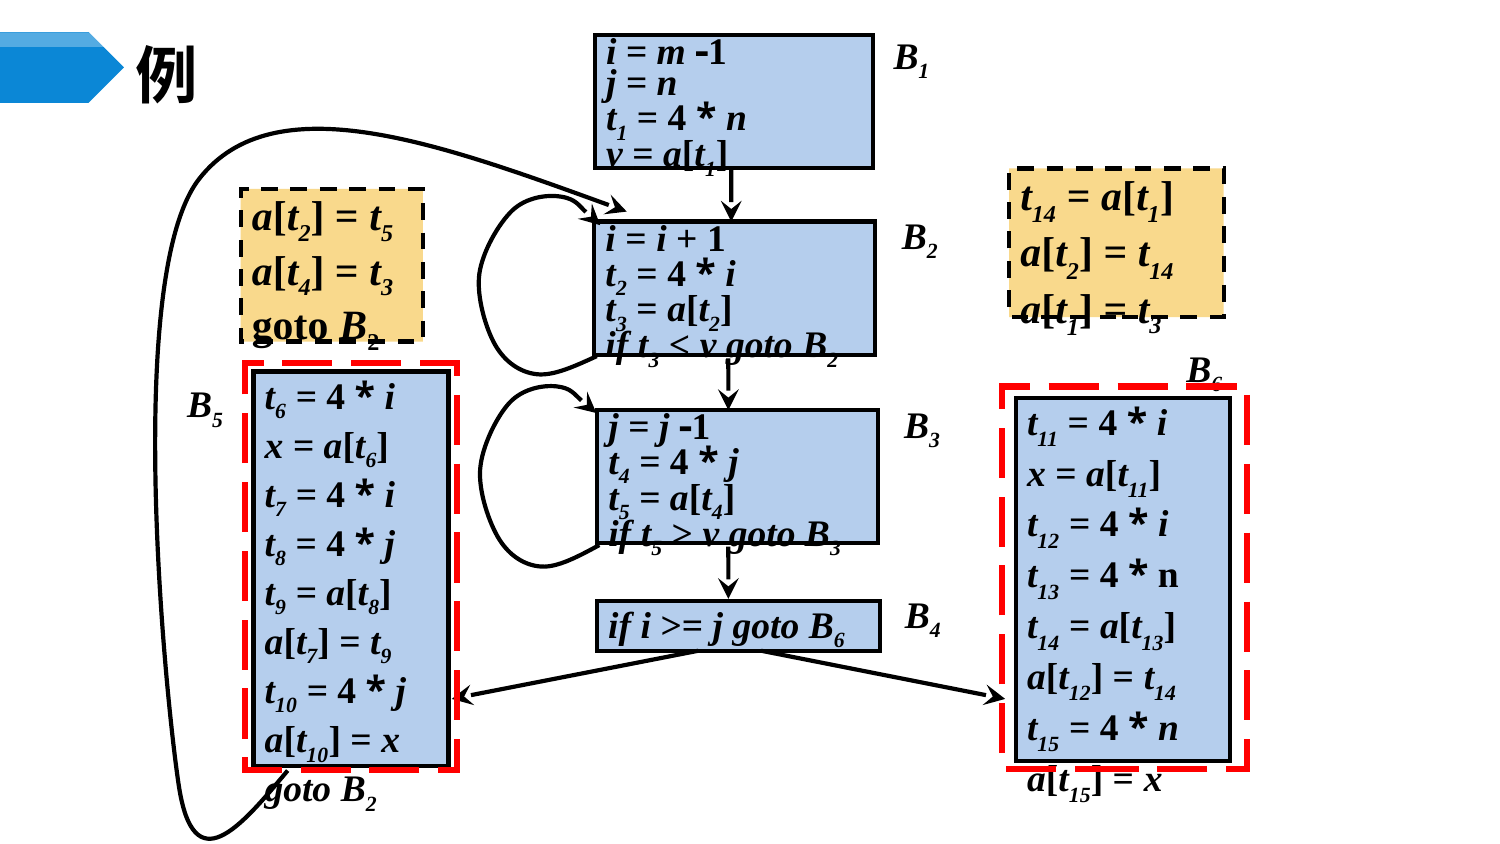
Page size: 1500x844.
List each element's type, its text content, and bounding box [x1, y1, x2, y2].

text_box [457, 684, 475, 706]
text_box B6 [1175, 338, 1279, 393]
text_box i = i + 1 t2 = 4 * i t3 = a[t2] if t3 < v goto B2 [597, 221, 875, 356]
text_box t14 = a[t1] a[t2] = t14 a[t1] = t3 [1009, 168, 1224, 318]
title 例 [123, 43, 594, 103]
text_box [718, 578, 739, 599]
text_box B1 [893, 32, 958, 69]
text_box [153, 127, 627, 841]
title 例 [873, 43, 1425, 103]
text_box j = j 1 t4 = 4 * j t5 = a[t4] if t5 > v goto B3 [597, 410, 878, 544]
text_box [289, 494, 457, 771]
text_box [720, 200, 742, 222]
text_box a[t2] = t5 a[t4] = t3 goto B2 [240, 188, 423, 342]
text_box if i >= j goto B6 [597, 600, 881, 651]
text_box i = m 1 j = n t1 = 4 * n v = a[t1] [594, 34, 873, 169]
text_box [479, 385, 600, 567]
text_box [982, 684, 1002, 706]
text_box B3 [892, 395, 996, 449]
text_box [529, 258, 600, 375]
text_box [1002, 386, 1247, 769]
text_box B2 [890, 206, 994, 260]
text_box [718, 389, 739, 411]
text_box B4 [893, 585, 997, 639]
